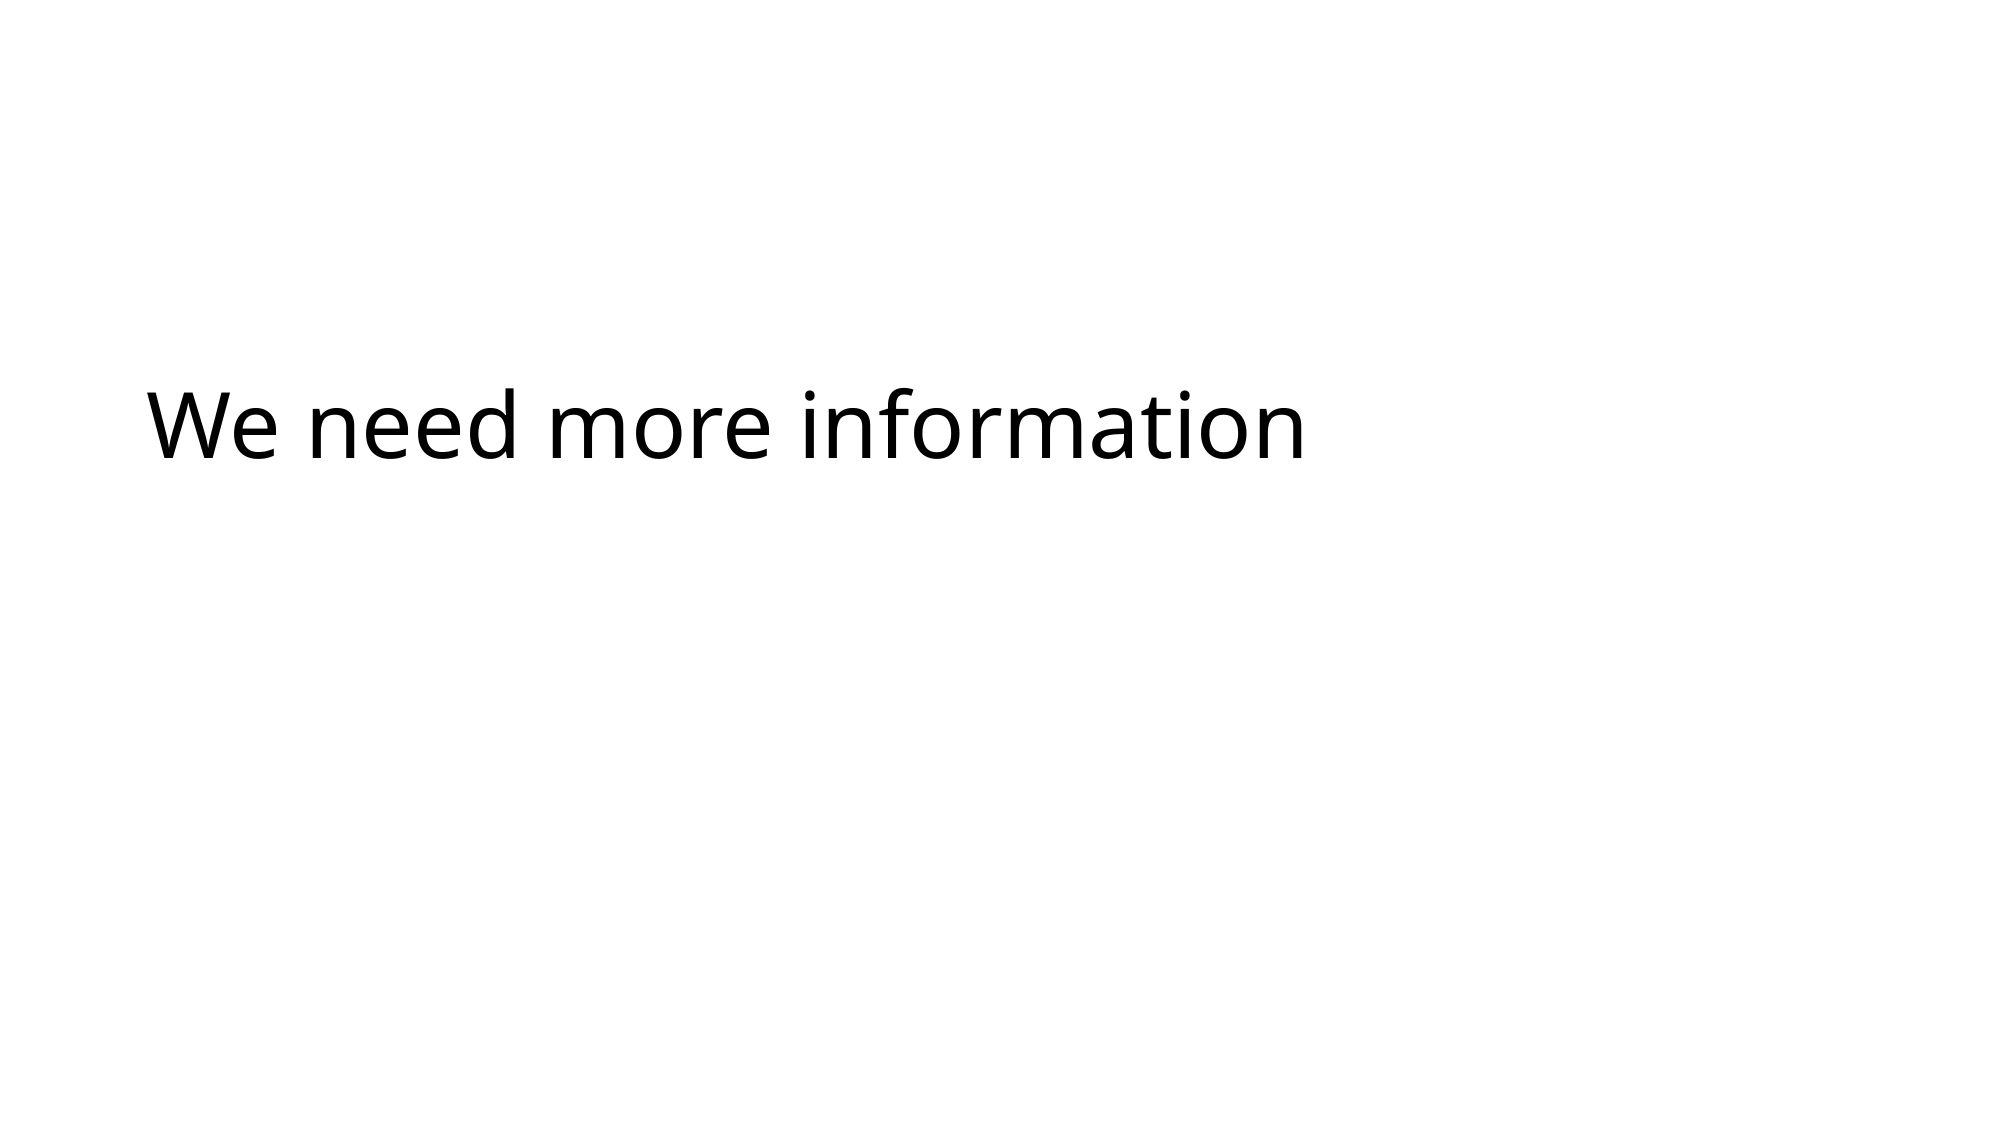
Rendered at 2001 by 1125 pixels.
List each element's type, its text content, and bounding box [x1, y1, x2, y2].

title We need more information [131, 320, 1857, 538]
